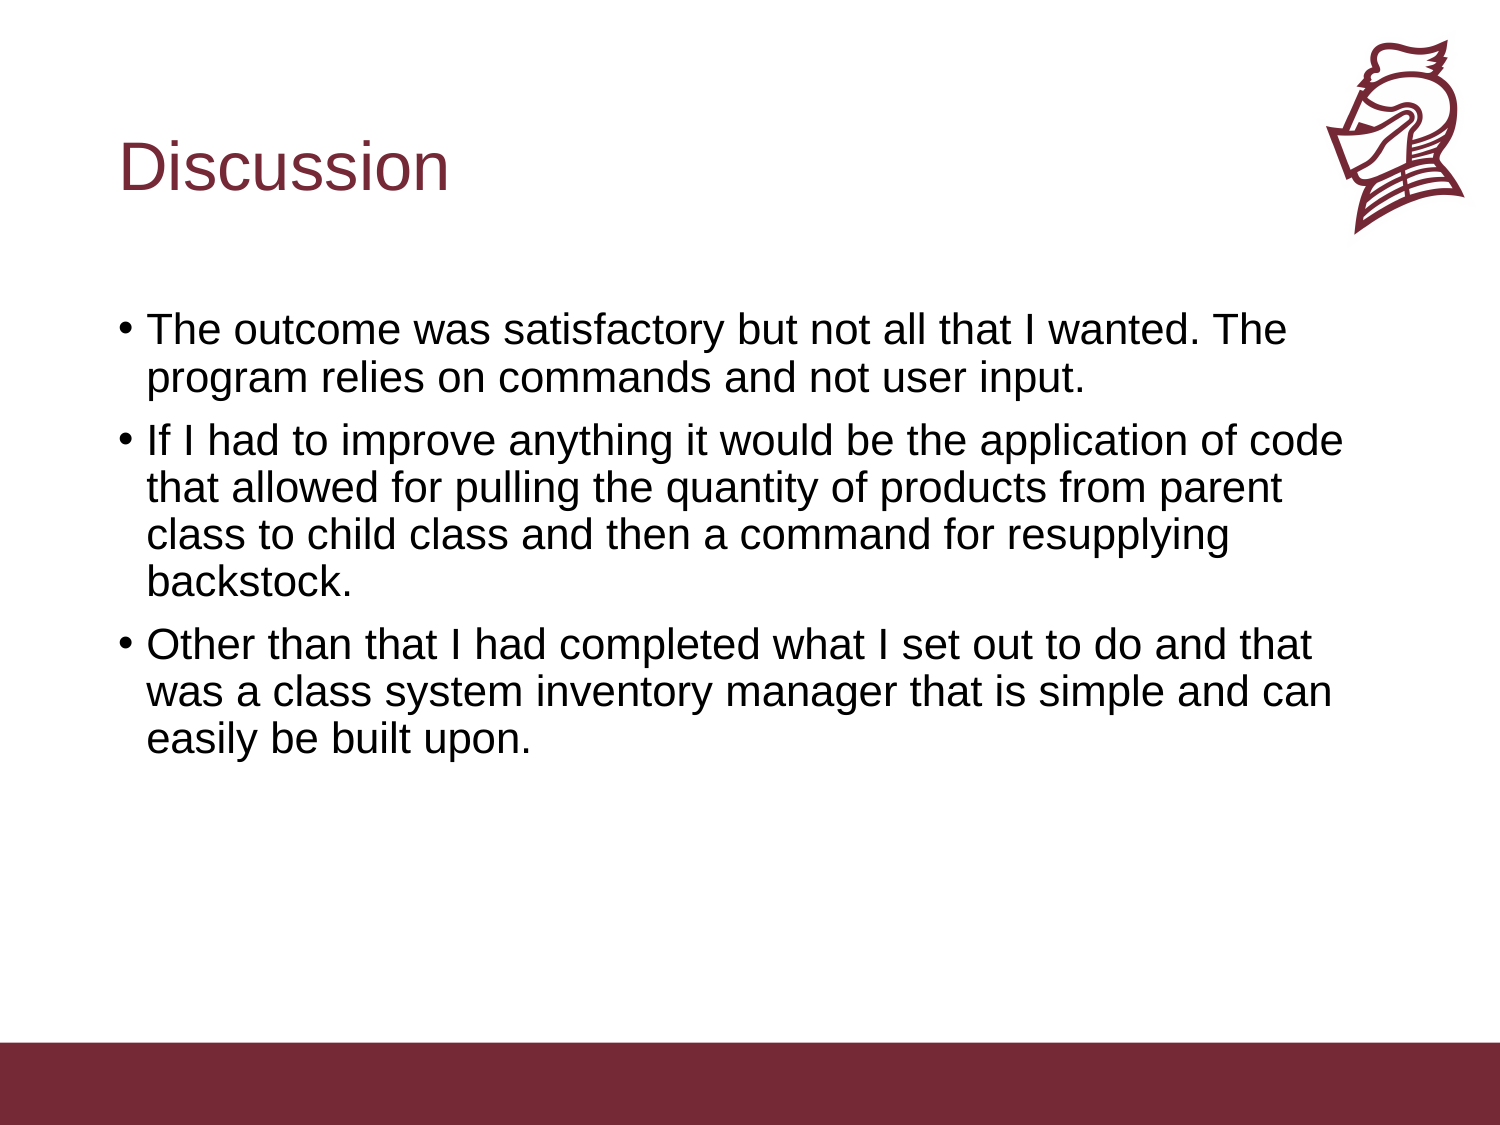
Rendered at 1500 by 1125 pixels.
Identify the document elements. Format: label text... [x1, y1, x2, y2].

list The outcome was satisfactory but not all that I wanted. The program relies on commands and not user input. If I had to improve anything it would be the application of code that allowed for pulling the quantity of products from parent class to child class and then a command for resupplying backstock. Other than that I had completed what I set out to do and that was a class system inventory manager that is simple and can easily be built upon. [103, 299, 1397, 1014]
title Discussion [103, 59, 1397, 278]
picture [1317, 30, 1476, 248]
